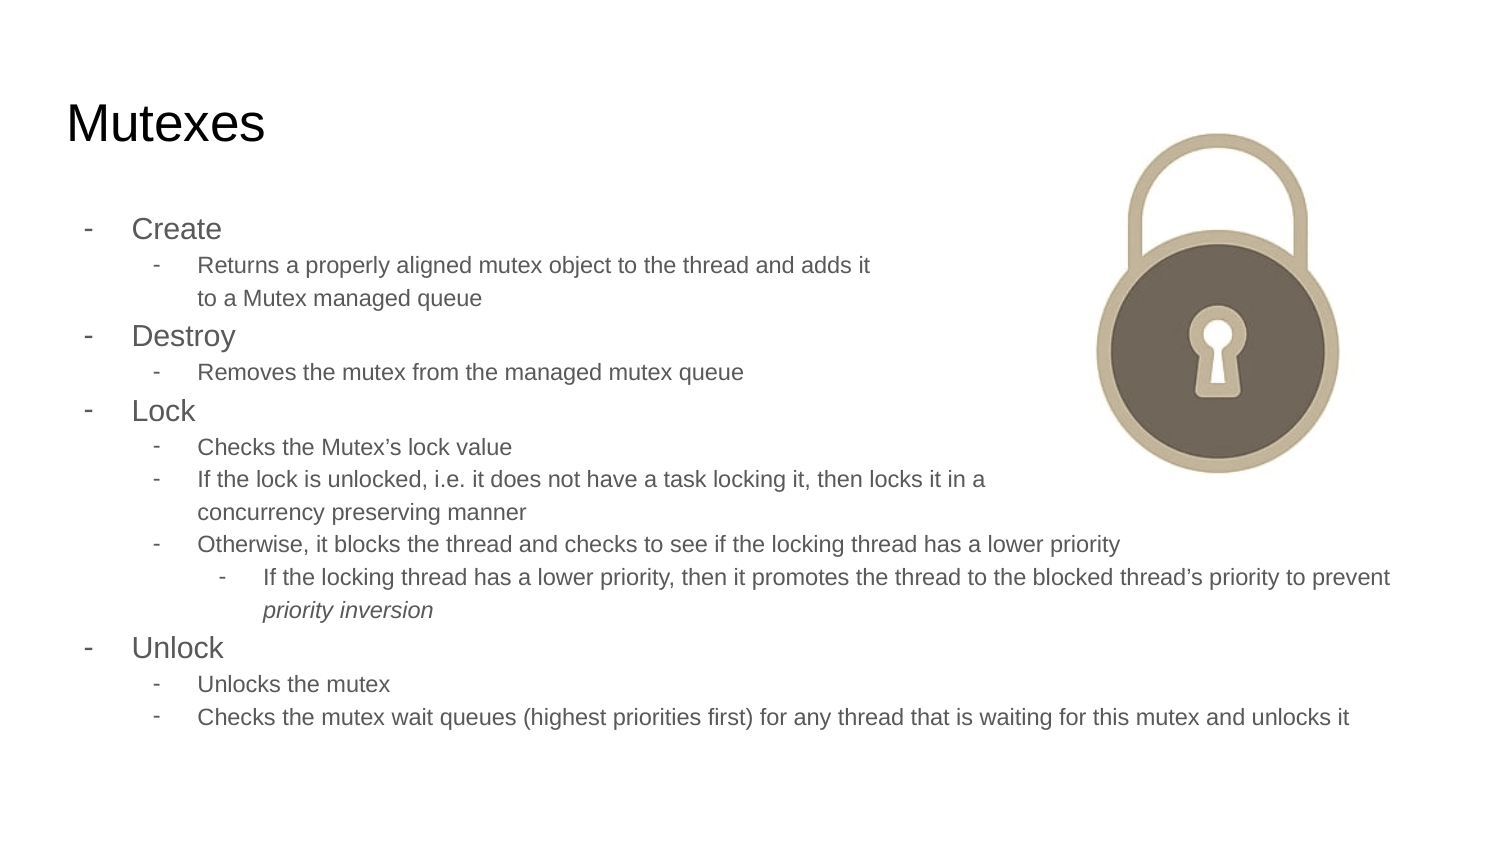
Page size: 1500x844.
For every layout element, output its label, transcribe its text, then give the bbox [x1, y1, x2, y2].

title Mutexes [51, 72, 985, 167]
list Create Returns a properly aligned mutex object to the thread and adds it to a Mutex managed queue Destroy Removes the mutex from the managed mutex queue Lock Checks the Mutex’s lock value If the lock is unlocked, i.e. it does not have a task locking it, then locks it in a concurrency preserving manner Otherwise, it blocks the thread and checks to see if the locking thread has a lower priority If the locking thread has a lower priority, then it promotes the thread to the blocked thread’s priority to prevent priority inversion Unlock Unlocks the mutex Checks the mutex wait queues (highest priorities first) for any thread that is waiting for this mutex and unlocks it [51, 189, 1449, 750]
picture [986, 72, 1450, 535]
